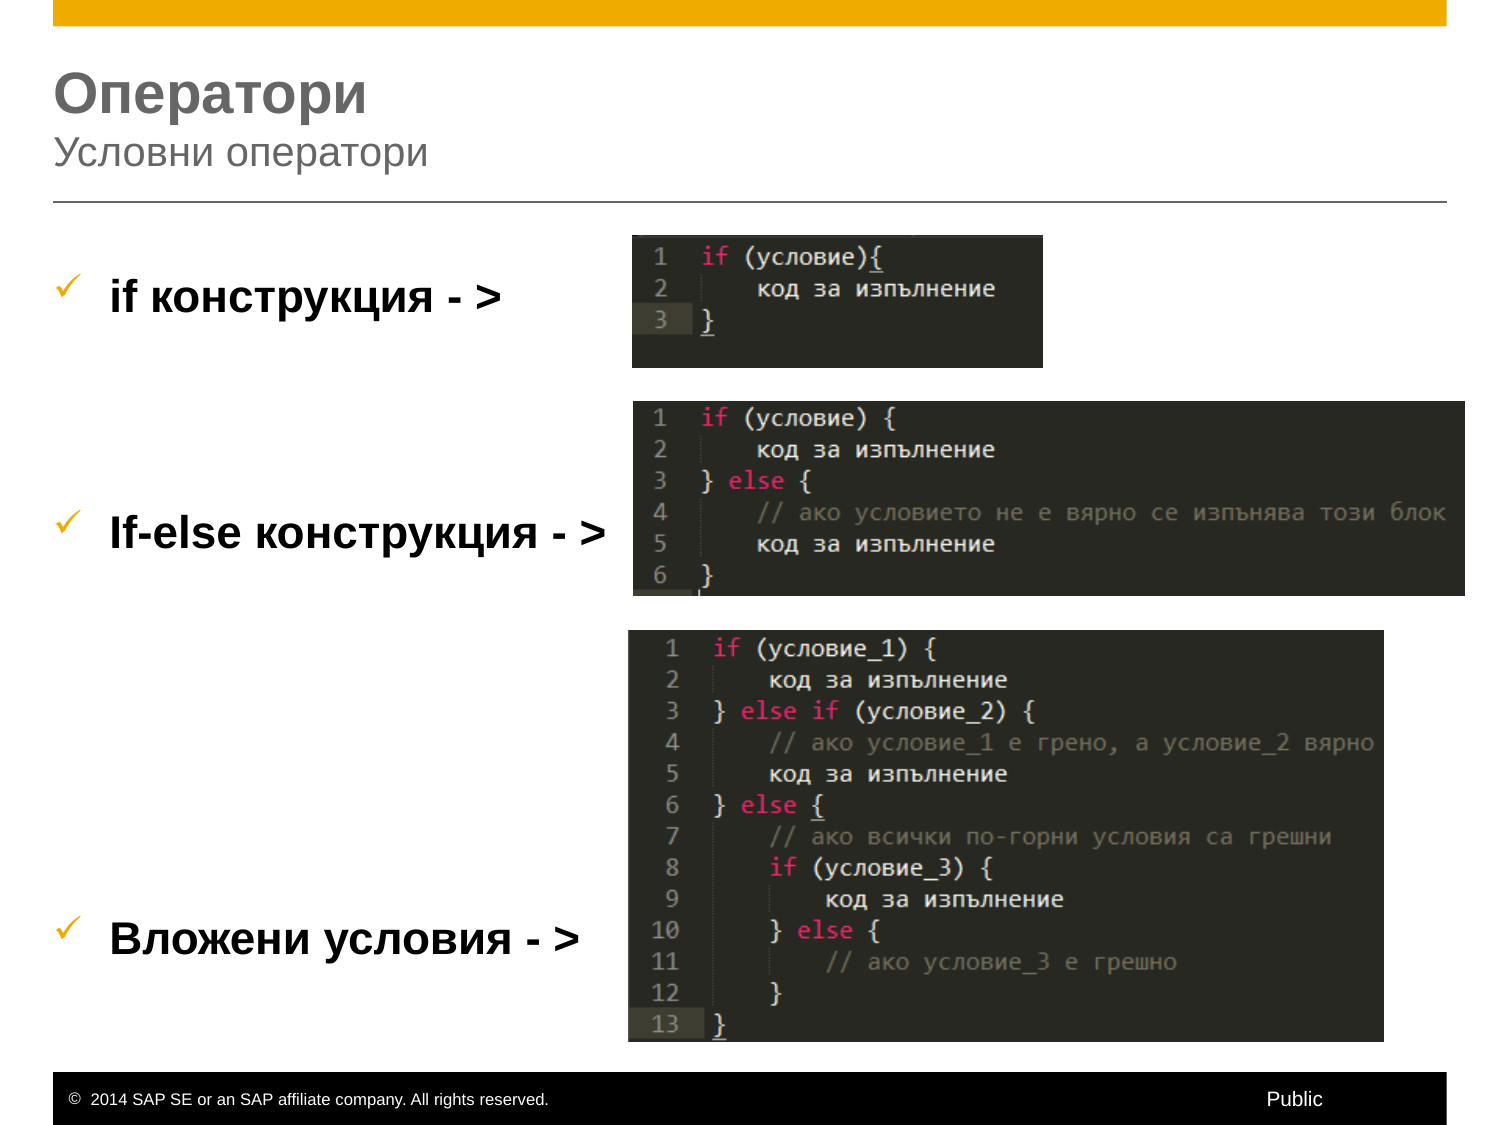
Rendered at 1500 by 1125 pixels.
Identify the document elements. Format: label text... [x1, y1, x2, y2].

title Оператори Условни оператори [53, 53, 1447, 178]
picture [631, 235, 1044, 368]
picture [628, 630, 1384, 1042]
picture [633, 401, 1466, 596]
list if конструкция - > If-else конструкция - > Вложени условия - > [53, 266, 1447, 987]
